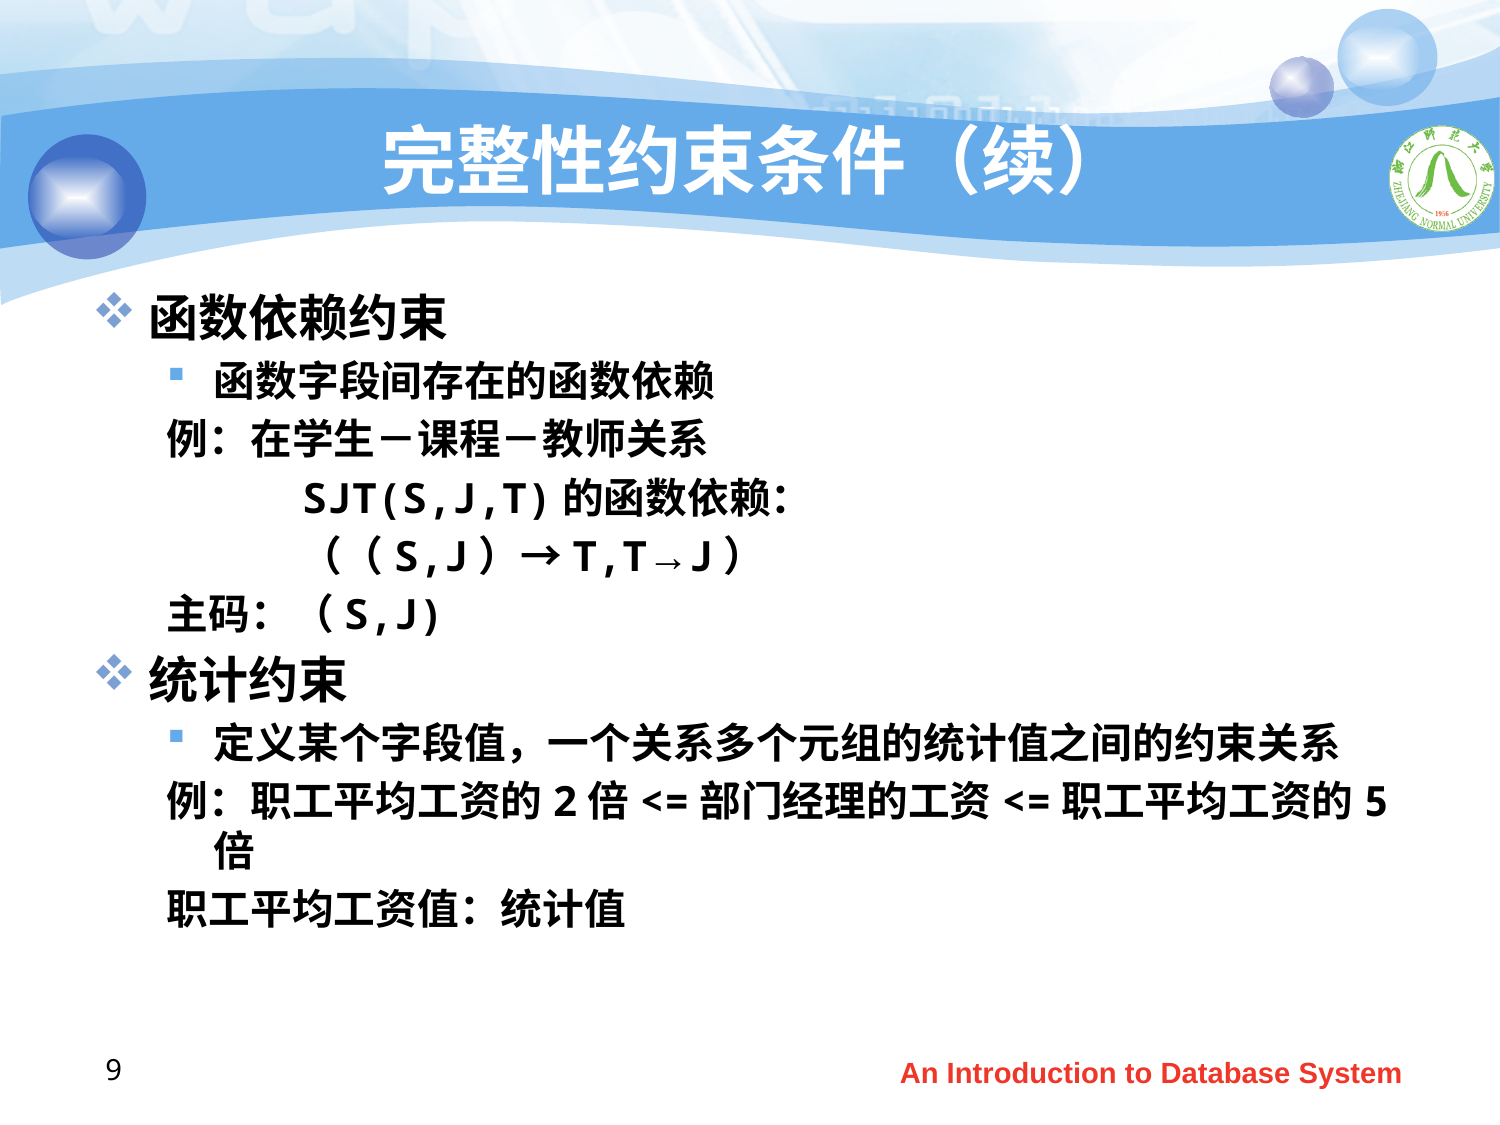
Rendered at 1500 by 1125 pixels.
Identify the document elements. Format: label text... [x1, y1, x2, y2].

picture [1388, 125, 1495, 232]
slide_number 9 [41, 1023, 138, 1099]
footer An Introduction to Database System [856, 1046, 1447, 1100]
title 完整性约束条件（续） [150, 112, 1363, 205]
picture [0, 0, 1500, 112]
list 函数依赖约束 函数字段间存在的函数依赖 例：在学生－课程－教师关系 SJT(S,J,T)的函数依赖： （（S,J）→T,T→J） 主码：（S,J) 统计约束 定义某个字段值，一个关系多个元组的统计值之间的约束关系 例：职工平均工资的2倍<=部门经理的工资<=职工平均工资的5倍 职工平均工资值：统计值 [76, 278, 1427, 1017]
